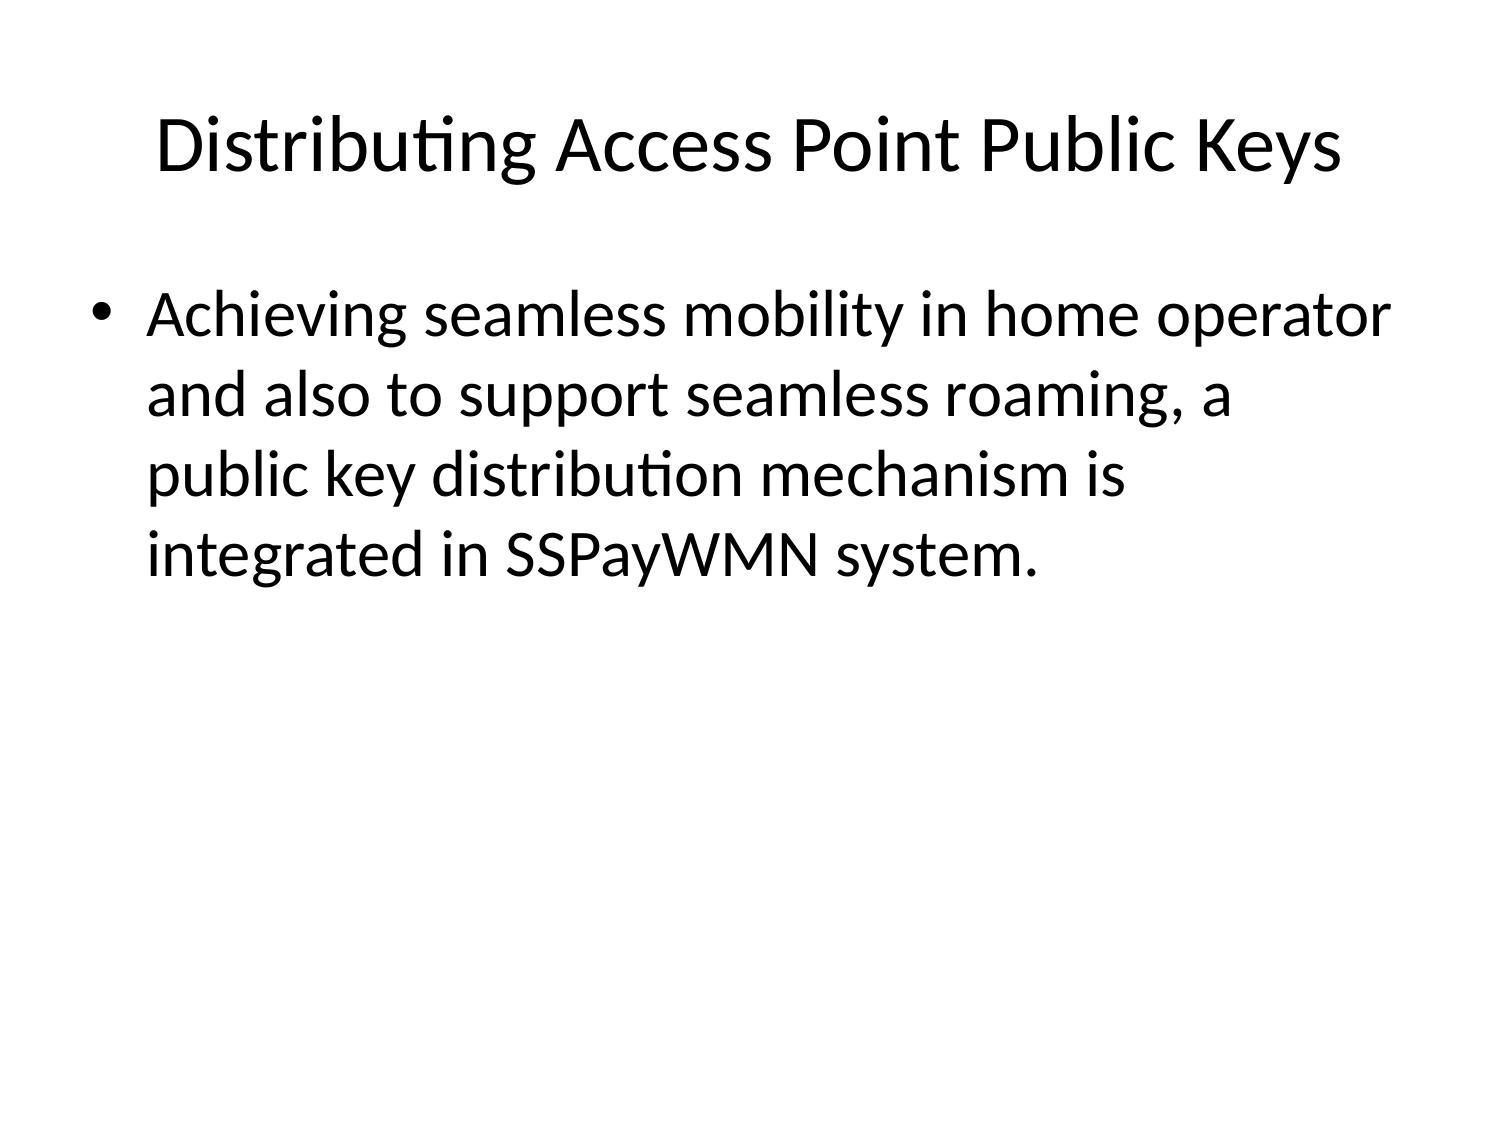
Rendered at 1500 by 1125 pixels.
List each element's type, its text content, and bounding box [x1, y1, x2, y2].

title Distributing Access Point Public Keys [75, 45, 1425, 233]
list Achieving seamless mobility in home operator and also to support seamless roaming, a public key distribution mechanism is integrated in SSPayWMN system. [75, 262, 1425, 1005]
